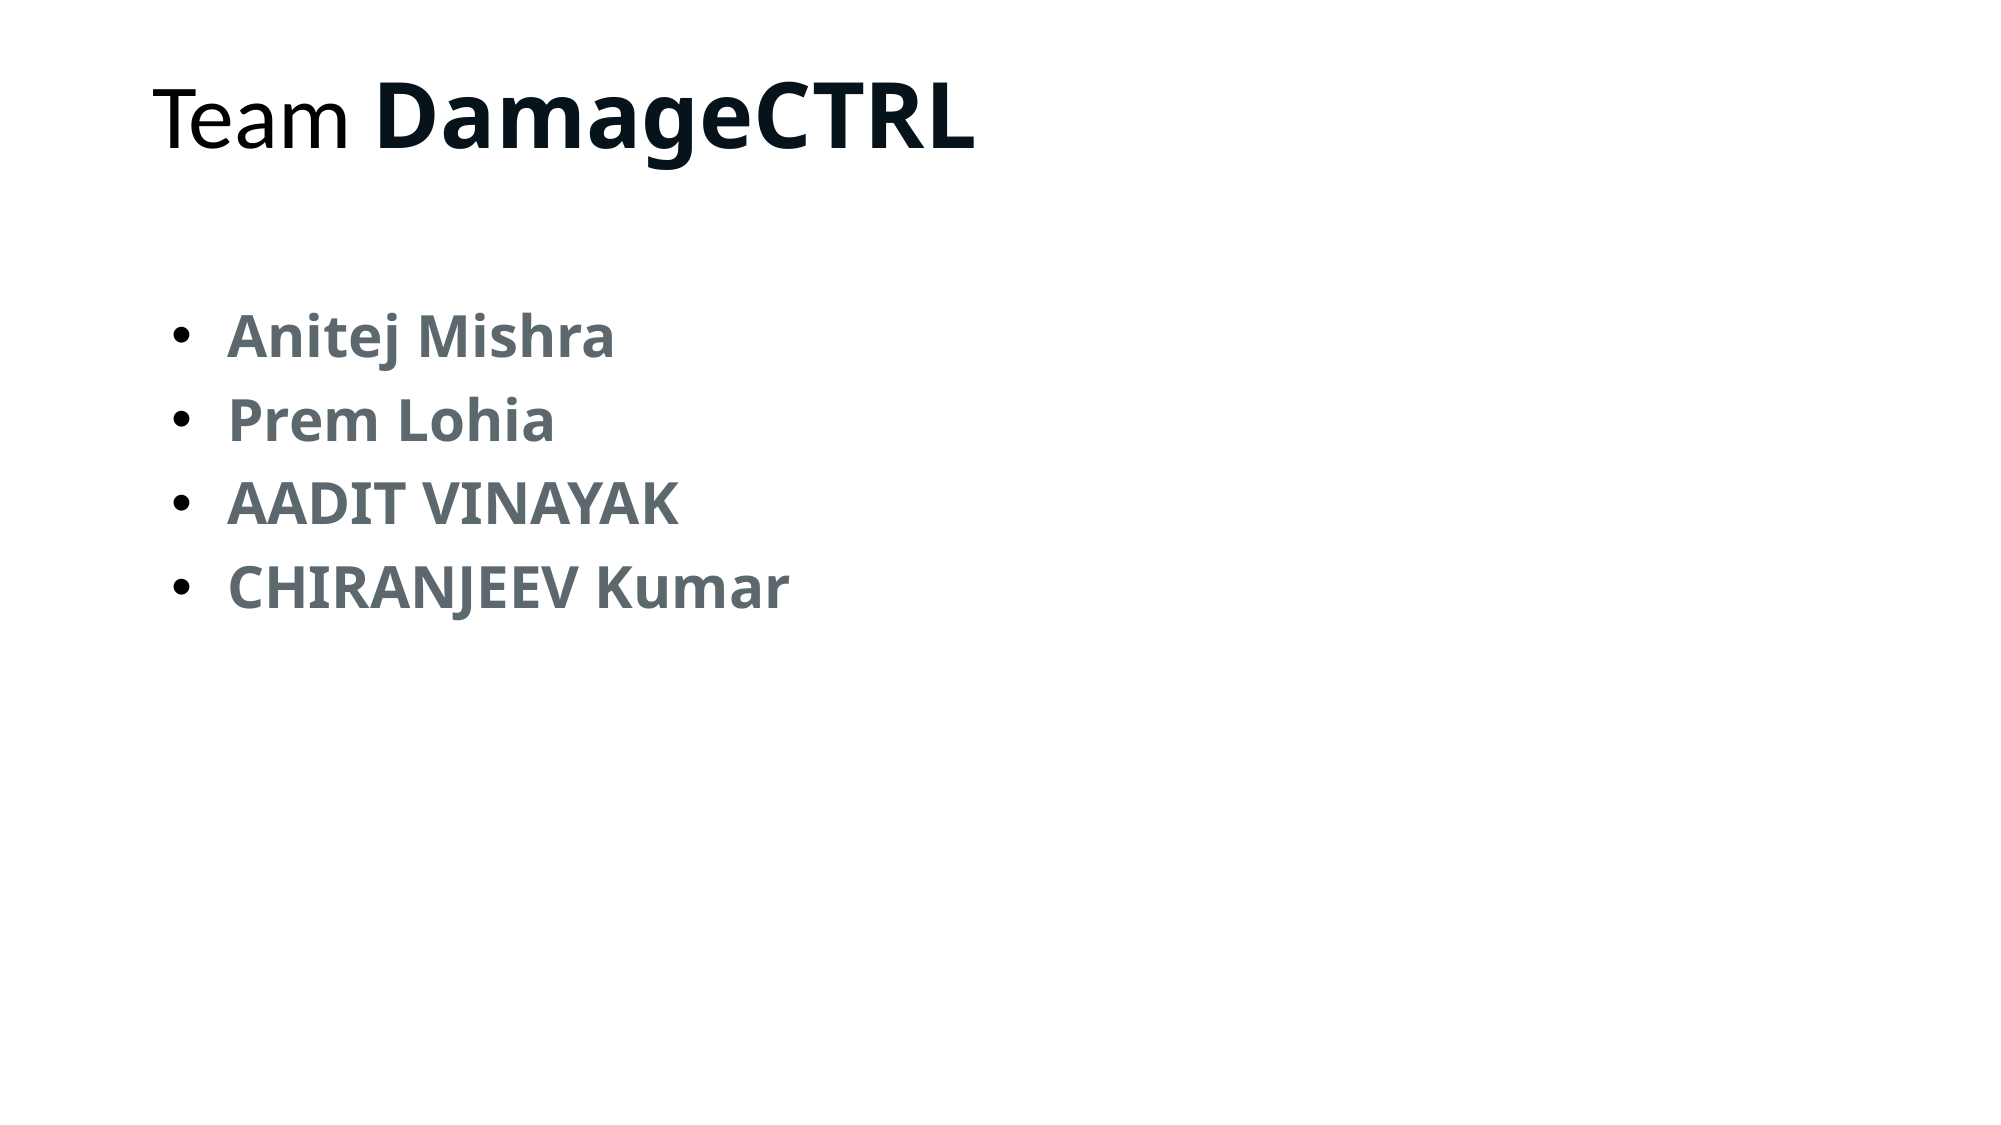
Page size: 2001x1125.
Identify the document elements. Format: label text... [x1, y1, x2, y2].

list Anitej Mishra Prem Lohia AADIT VINAYAK CHIRANJEEV Kumar [137, 299, 1863, 1014]
title Team DamageCTRL [137, 59, 1863, 278]
